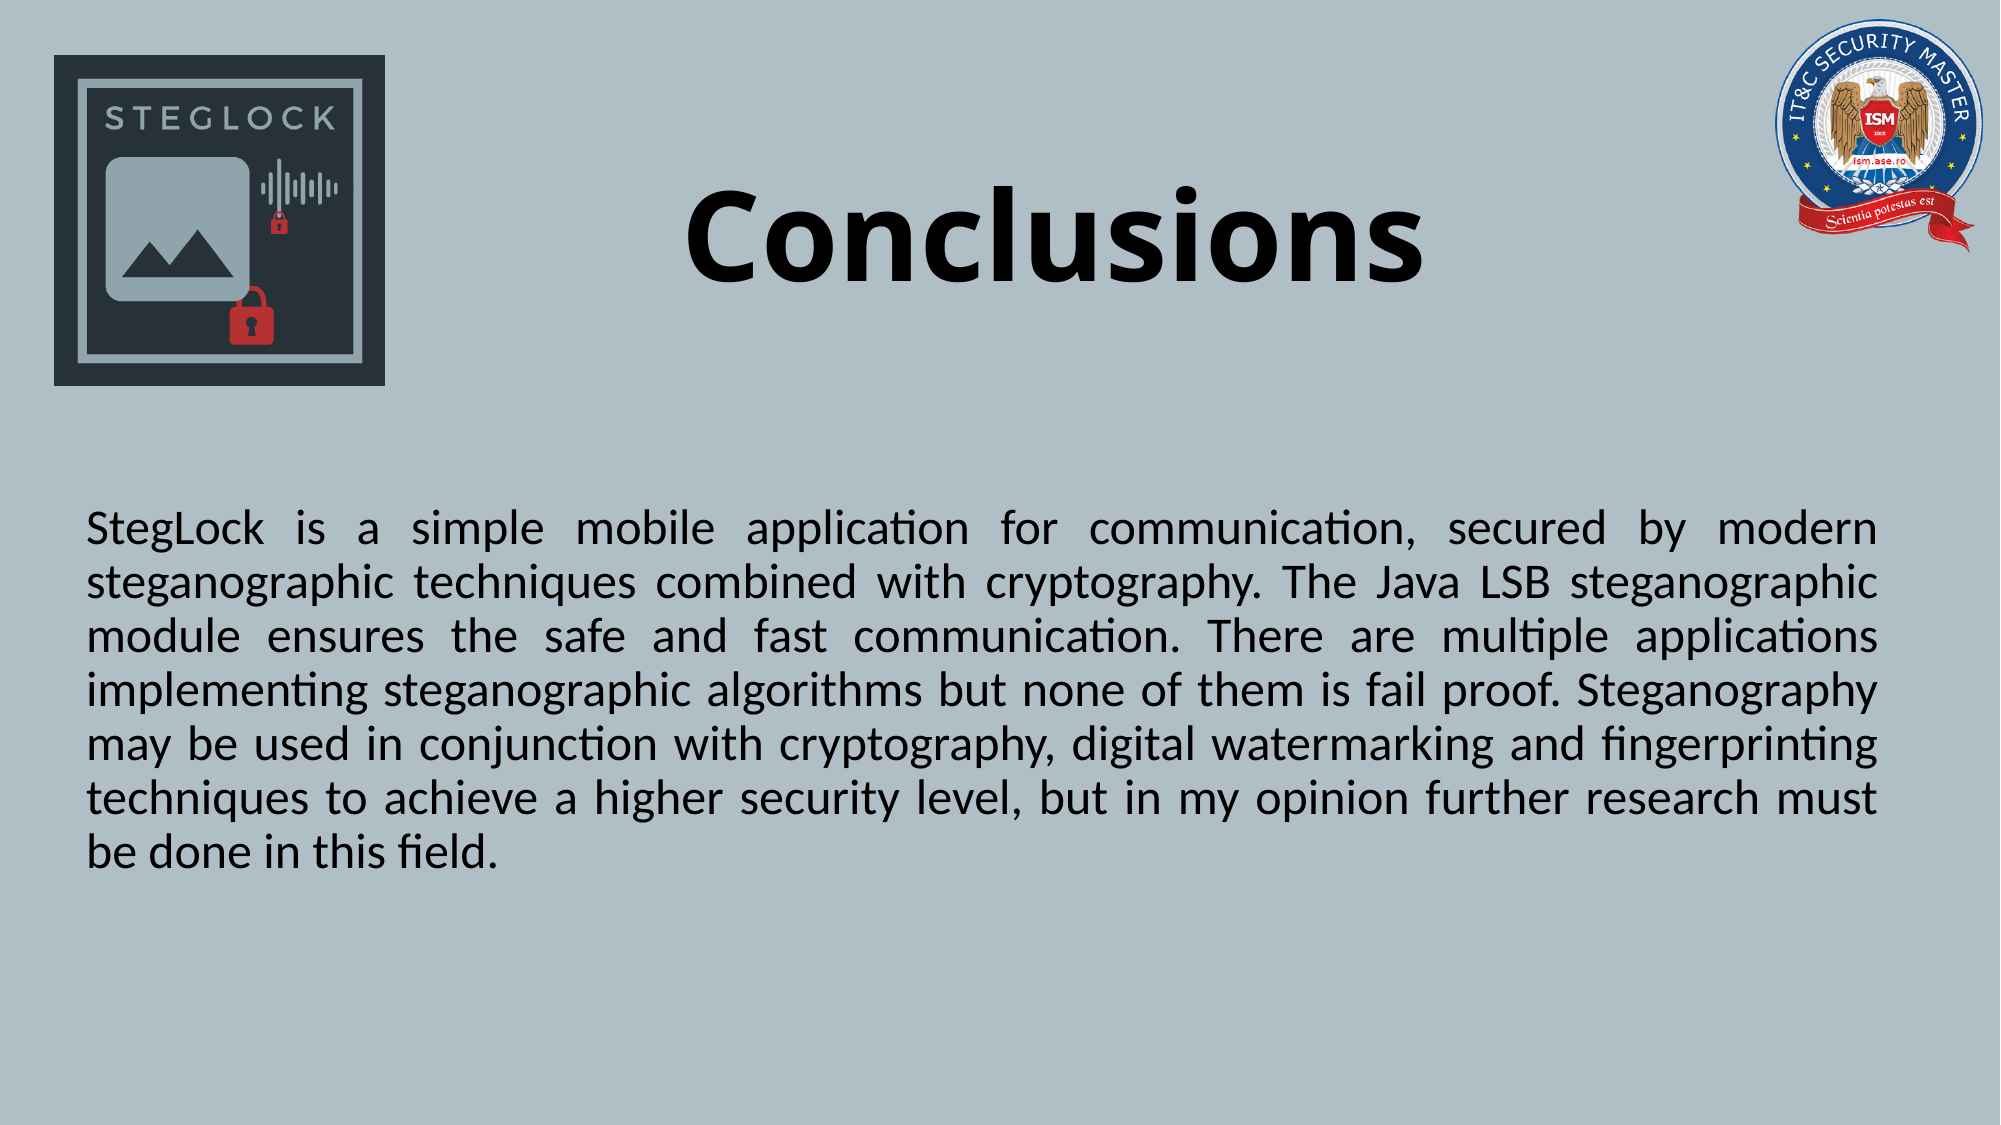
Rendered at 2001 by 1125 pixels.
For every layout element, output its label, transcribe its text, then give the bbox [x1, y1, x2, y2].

subtitle StegLock is a simple mobile application for communication, secured by modern steganographic techniques combined with cryptography. The Java LSB steganographic module ensures the safe and fast communication. There are multiple applications implementing steganographic algorithms but none of them is fail proof. Steganography may be used in conjunction with cryptography, digital watermarking and fingerprinting techniques to achieve a higher security level, but in my opinion further research must be done in this field. [71, 478, 1895, 1052]
picture [1775, 19, 1983, 253]
picture [54, 55, 385, 386]
title Conclusions [450, 125, 1660, 316]
